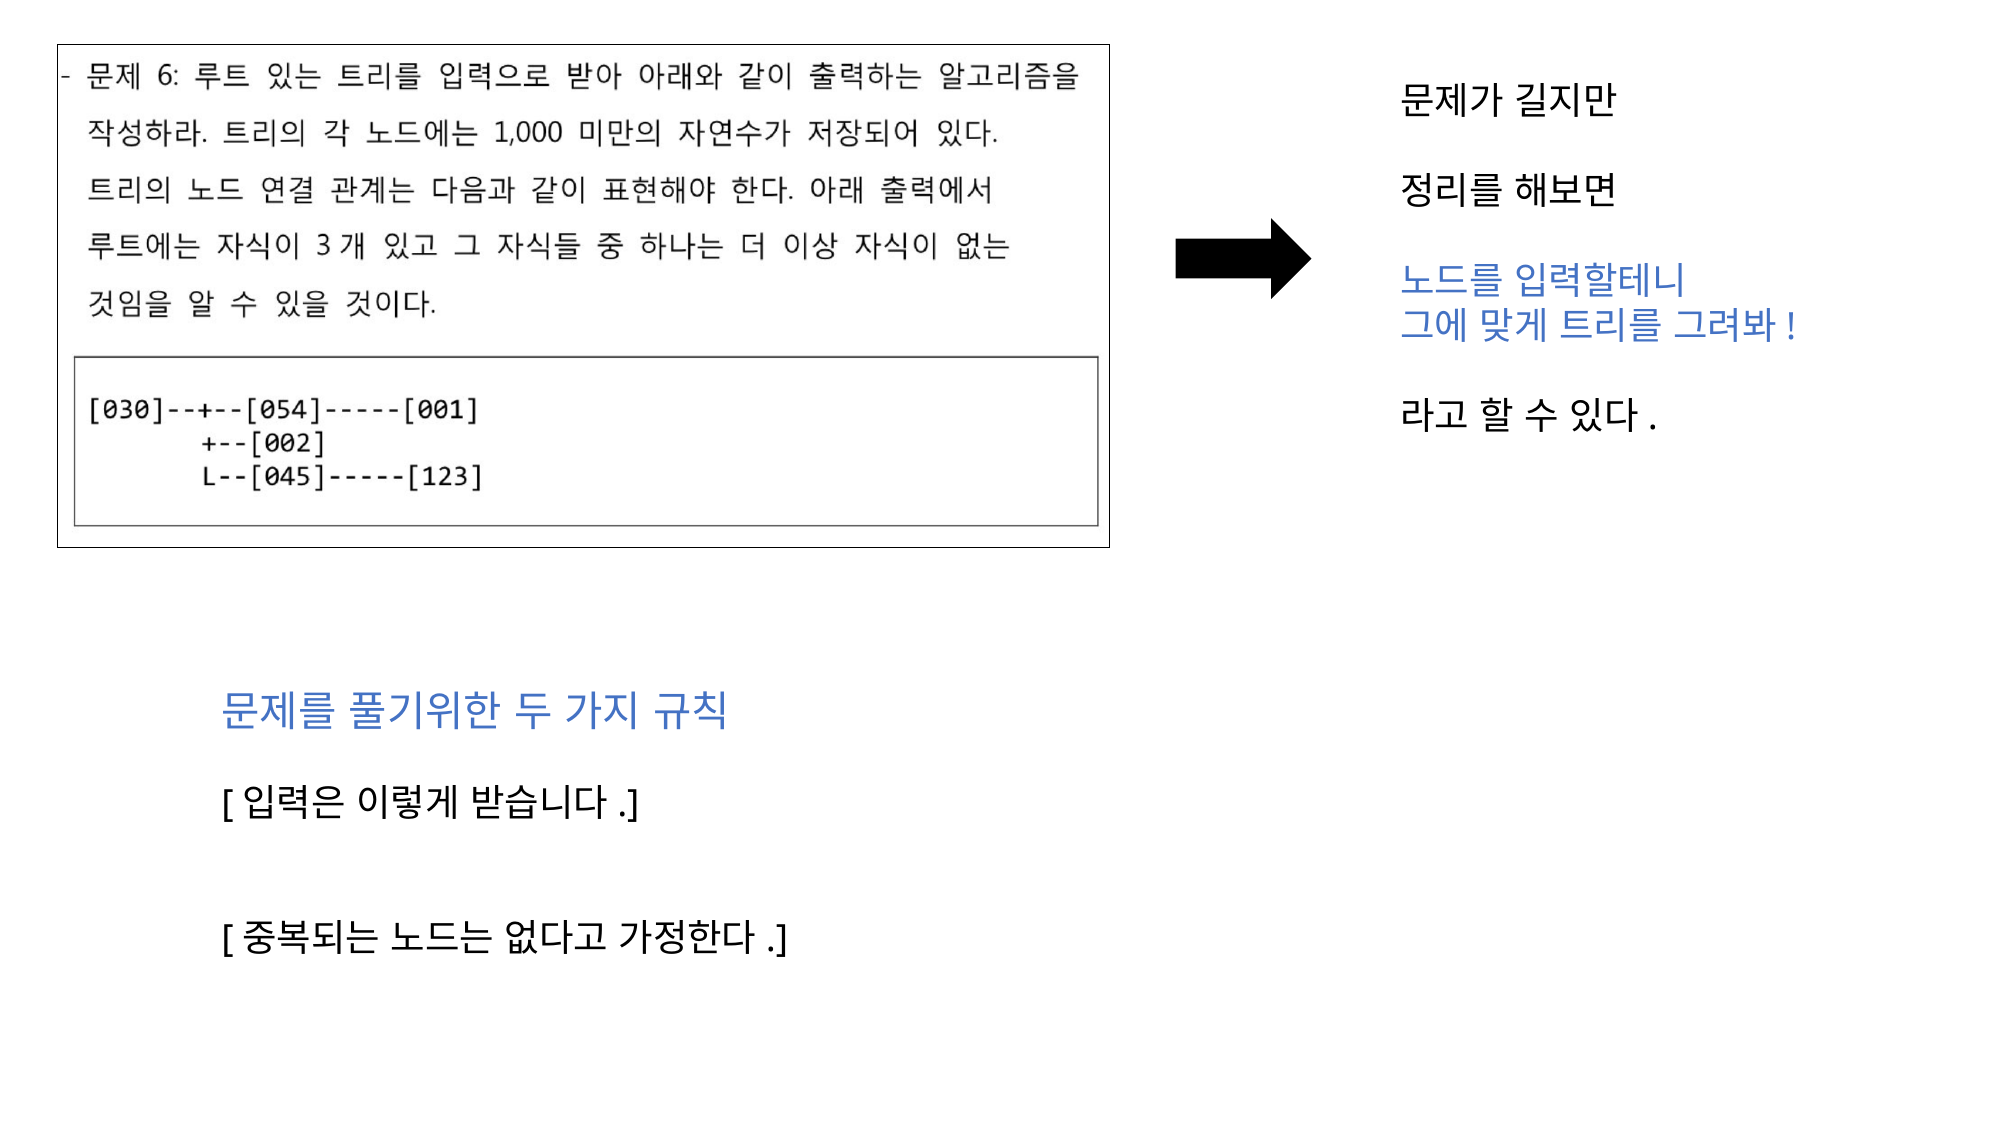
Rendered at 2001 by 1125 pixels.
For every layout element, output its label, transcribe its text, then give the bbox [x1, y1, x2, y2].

picture [57, 44, 1110, 548]
text_box 문제를 풀기위한 두 가지 규칙 [입력은 이렇게 받습니다.] [중복되는 노드는 없다고 가정한다.] [206, 677, 1917, 967]
text_box 문제가 길지만 정리를 해보면 노드를 입력할테니 그에 맞게 트리를 그려봐! 라고 할 수 있다. [1385, 69, 1975, 444]
text_box [1175, 218, 1312, 299]
